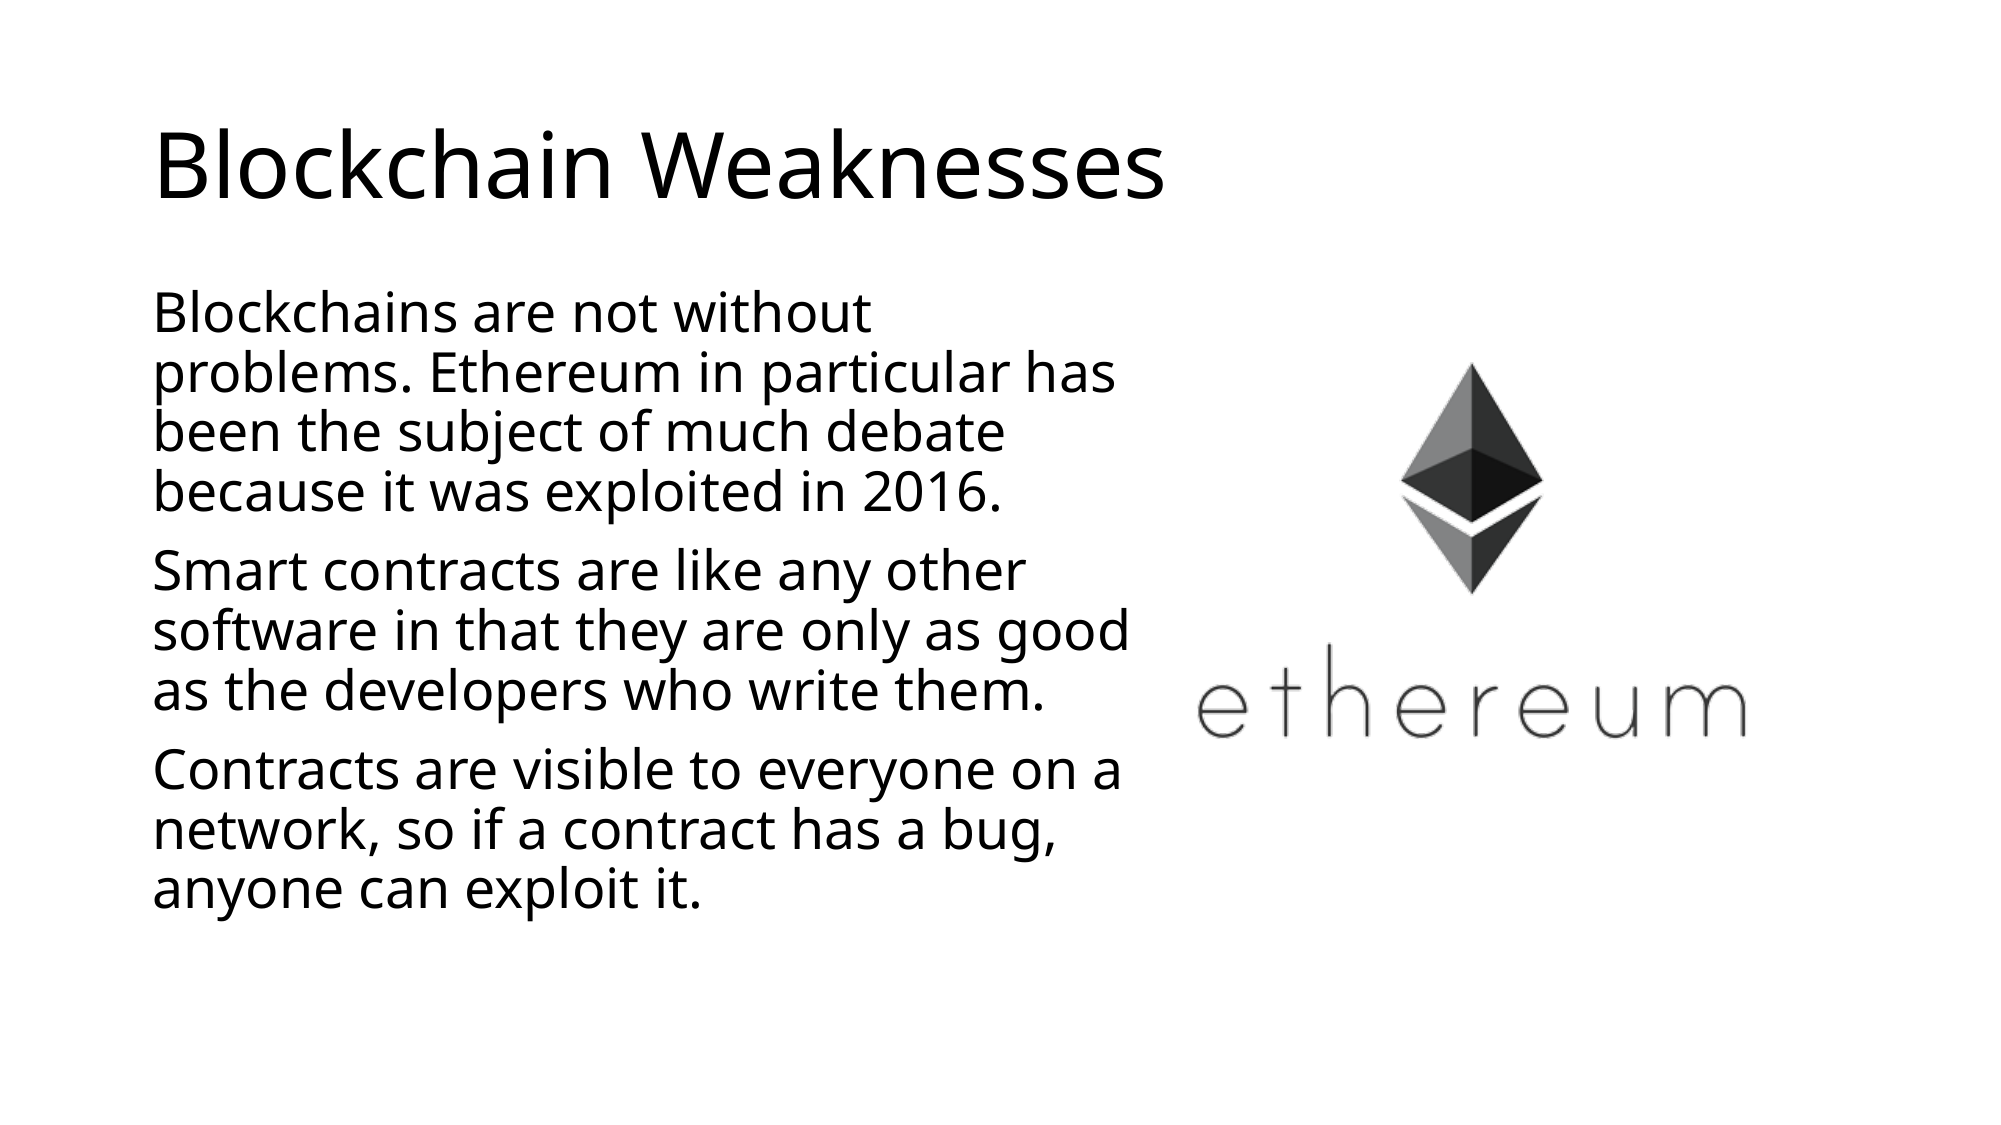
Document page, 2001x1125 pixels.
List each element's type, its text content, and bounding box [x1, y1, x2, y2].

picture [1081, 242, 1863, 859]
title Blockchain Weaknesses [137, 59, 1863, 277]
list Blockchains are not without problems. Ethereum in particular has been the subject of much debate because it was exploited in 2016. Smart contracts are like any other software in that they are only as good as the developers who write them. Contracts are visible to everyone on a network, so if a contract has a bug, anyone can exploit it. [137, 277, 1157, 1024]
